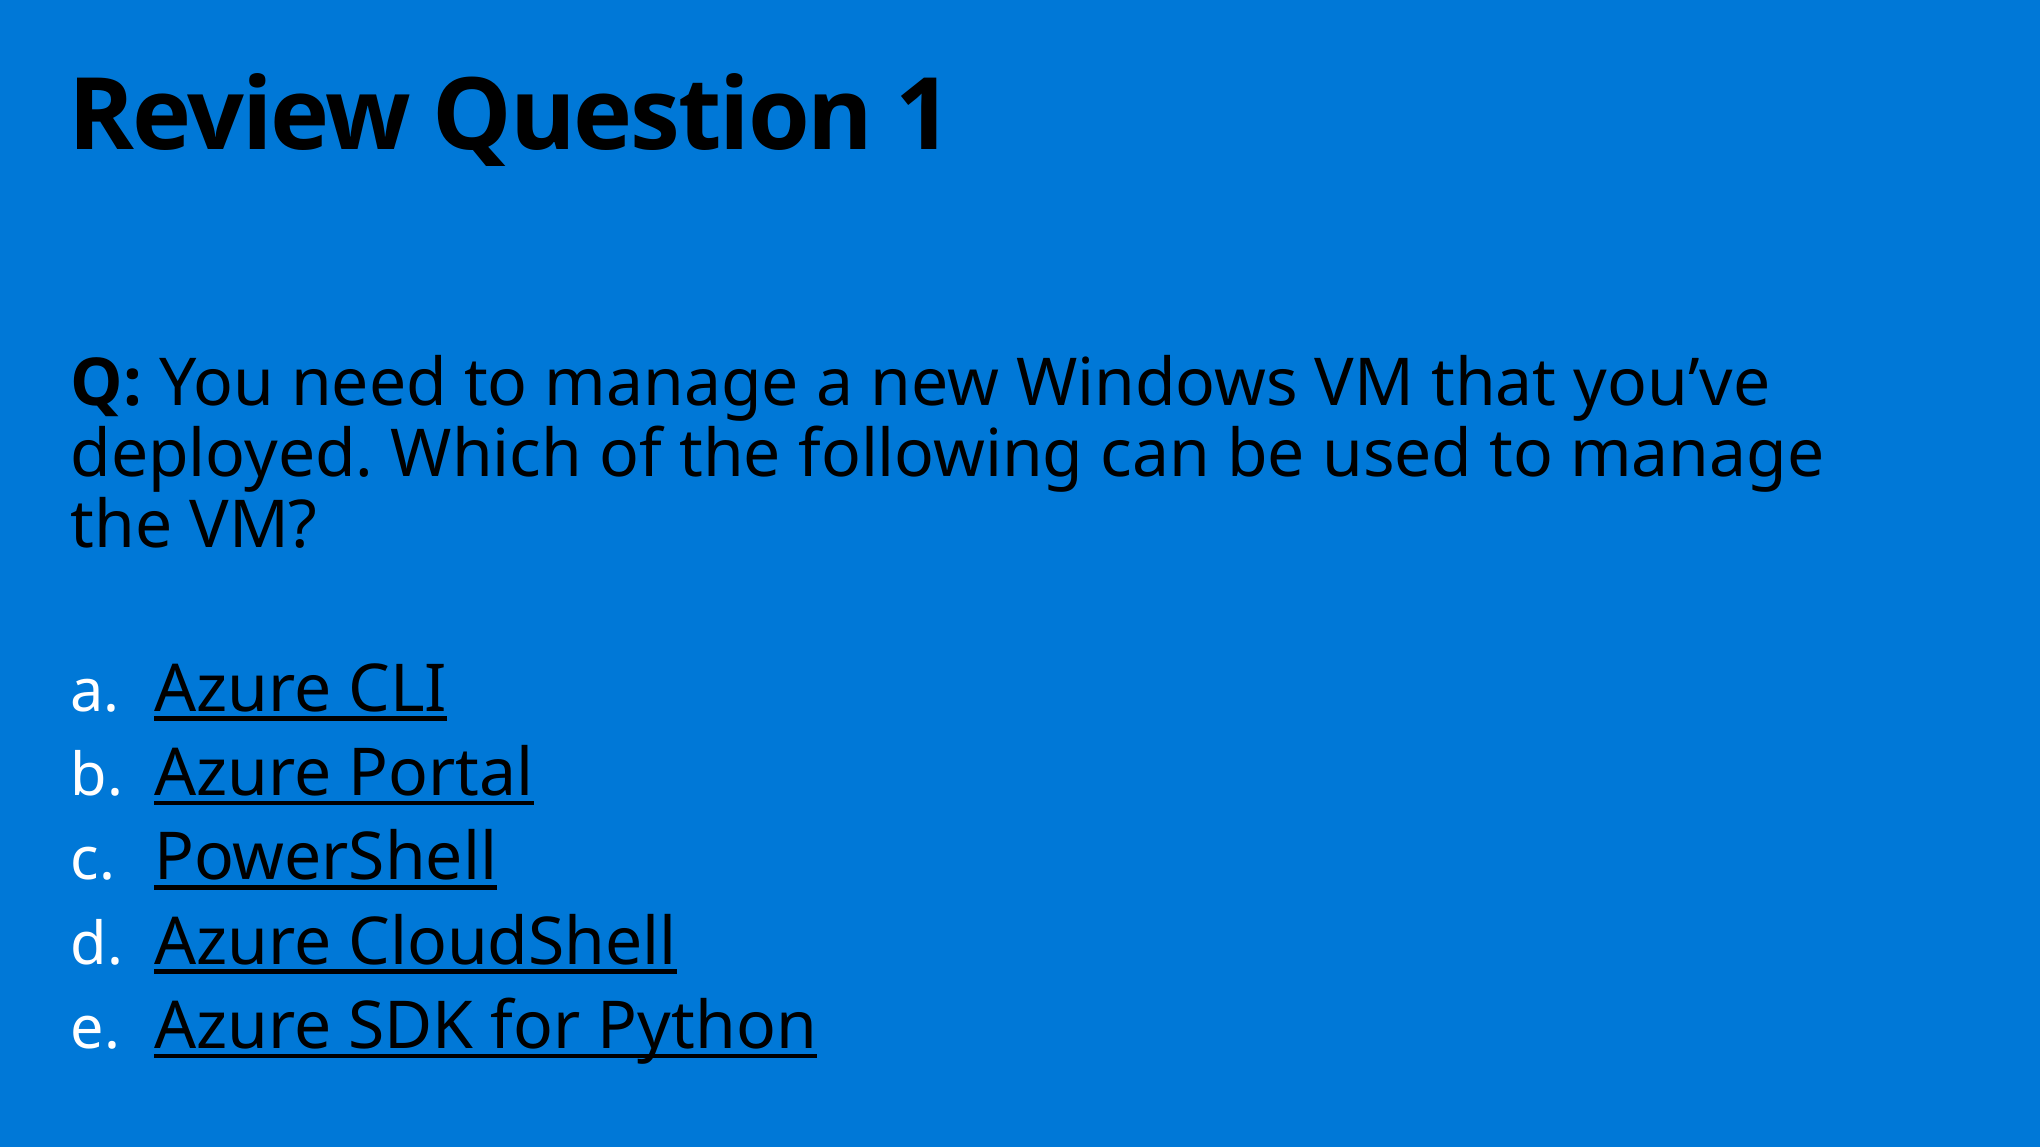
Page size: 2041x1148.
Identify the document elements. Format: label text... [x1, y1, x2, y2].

list Q: You need to manage a new Windows VM that you’ve deployed. Which of the following can be used to manage the VM? Azure CLI Azure Portal PowerShell Azure CloudShell Azure SDK for Python [46, 333, 1890, 1087]
title Review Question 1 [44, 48, 1996, 199]
